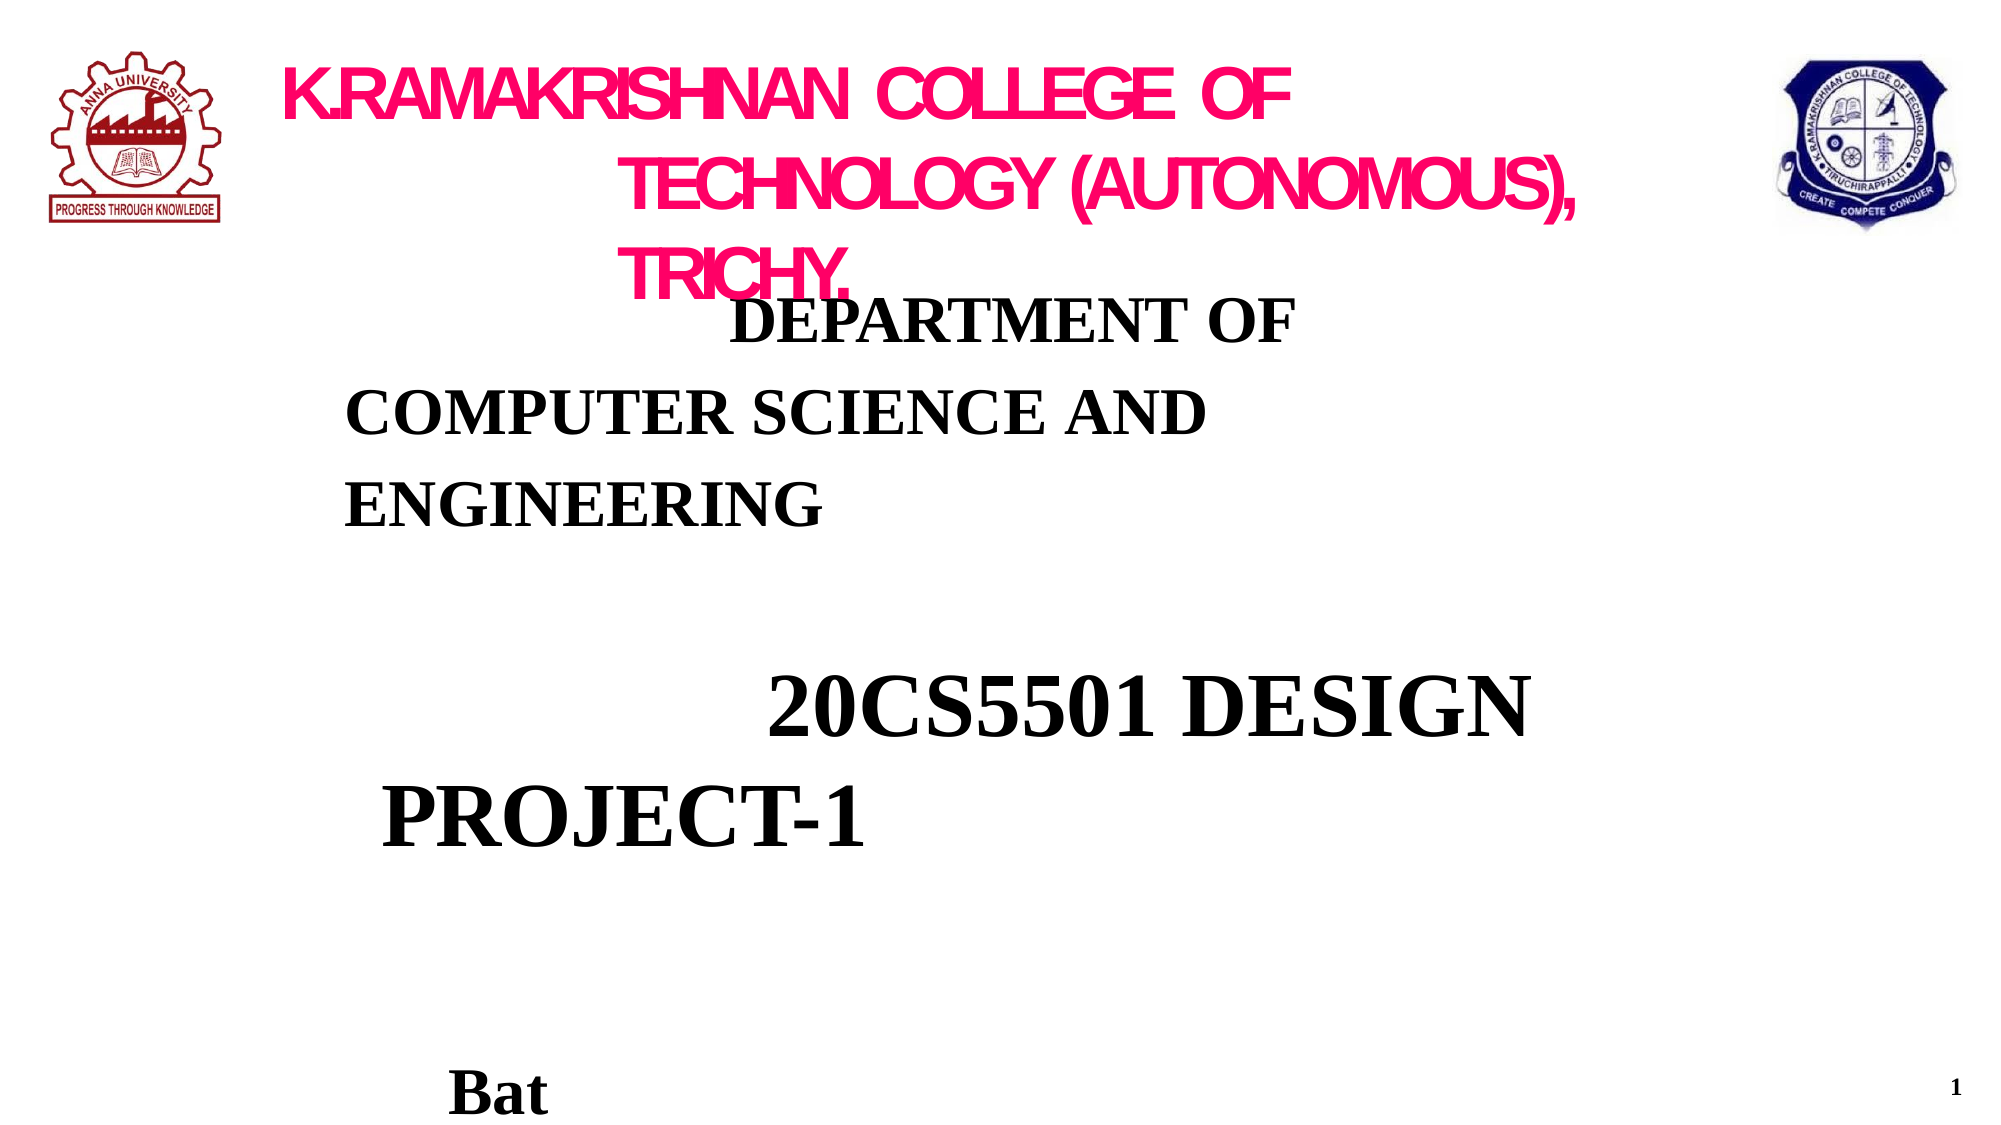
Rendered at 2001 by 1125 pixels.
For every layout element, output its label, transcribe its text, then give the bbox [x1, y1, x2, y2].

text_box 1 [1943, 1070, 1971, 1101]
picture [48, 51, 222, 223]
title K.RAMAKRISHNAN COLLEGE OF TECHNOLOGY (AUTONOMOUS), TRICHY. [278, 42, 1721, 315]
picture [1772, 54, 1963, 236]
text_box DEPARTMENT OF COMPUTER SCIENCE AND ENGINEERING 20CS5501 DESIGN PROJECT-1 Batch No. : 3 Date : 07.12.2024 [61, 261, 1707, 1125]
